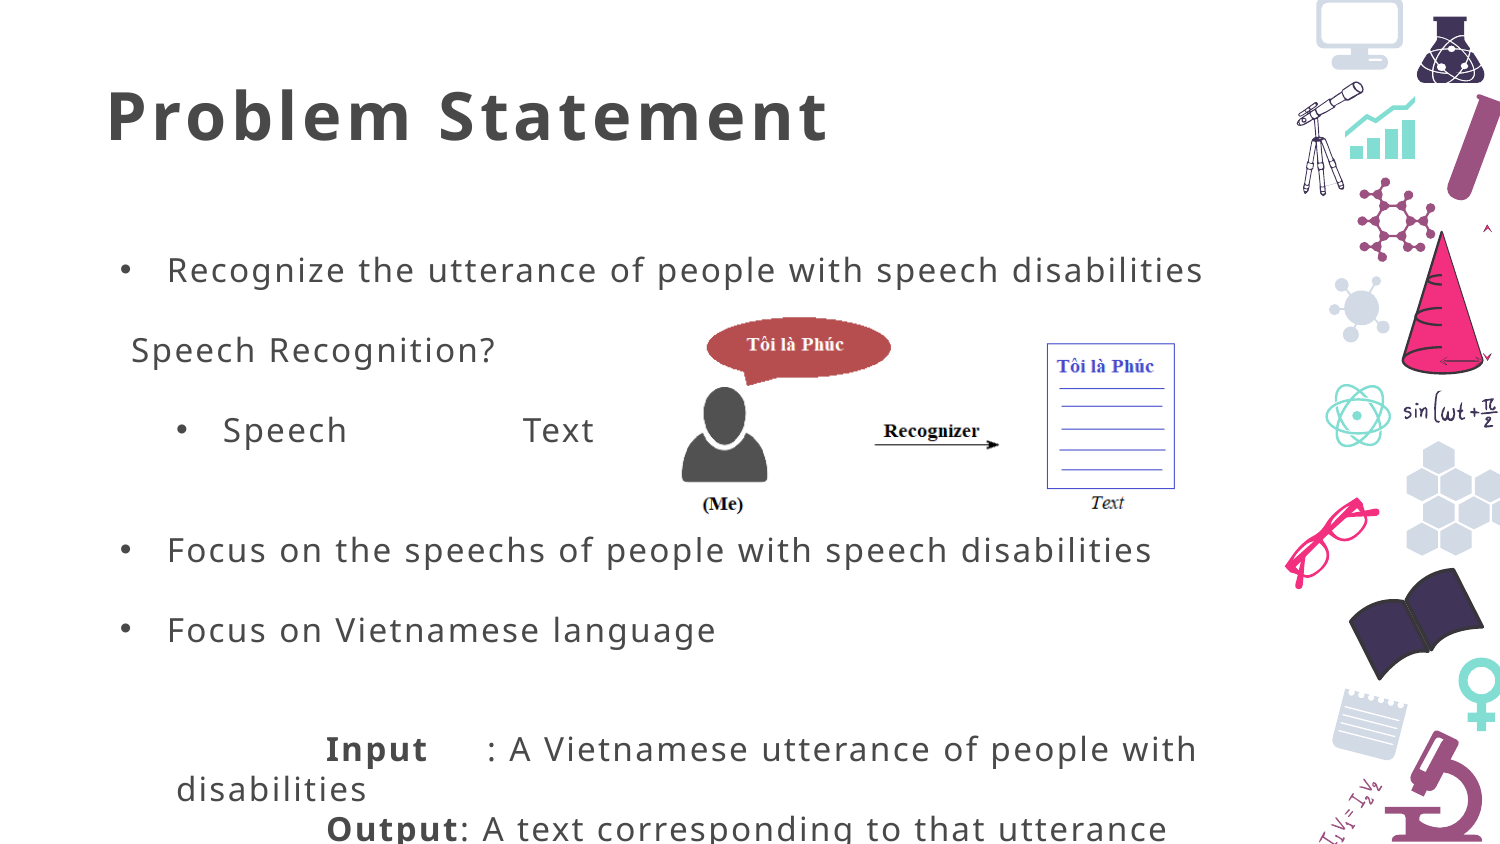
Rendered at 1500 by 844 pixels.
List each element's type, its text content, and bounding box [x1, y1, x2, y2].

picture [634, 311, 1203, 537]
text_box Problem Statement [90, 66, 844, 162]
